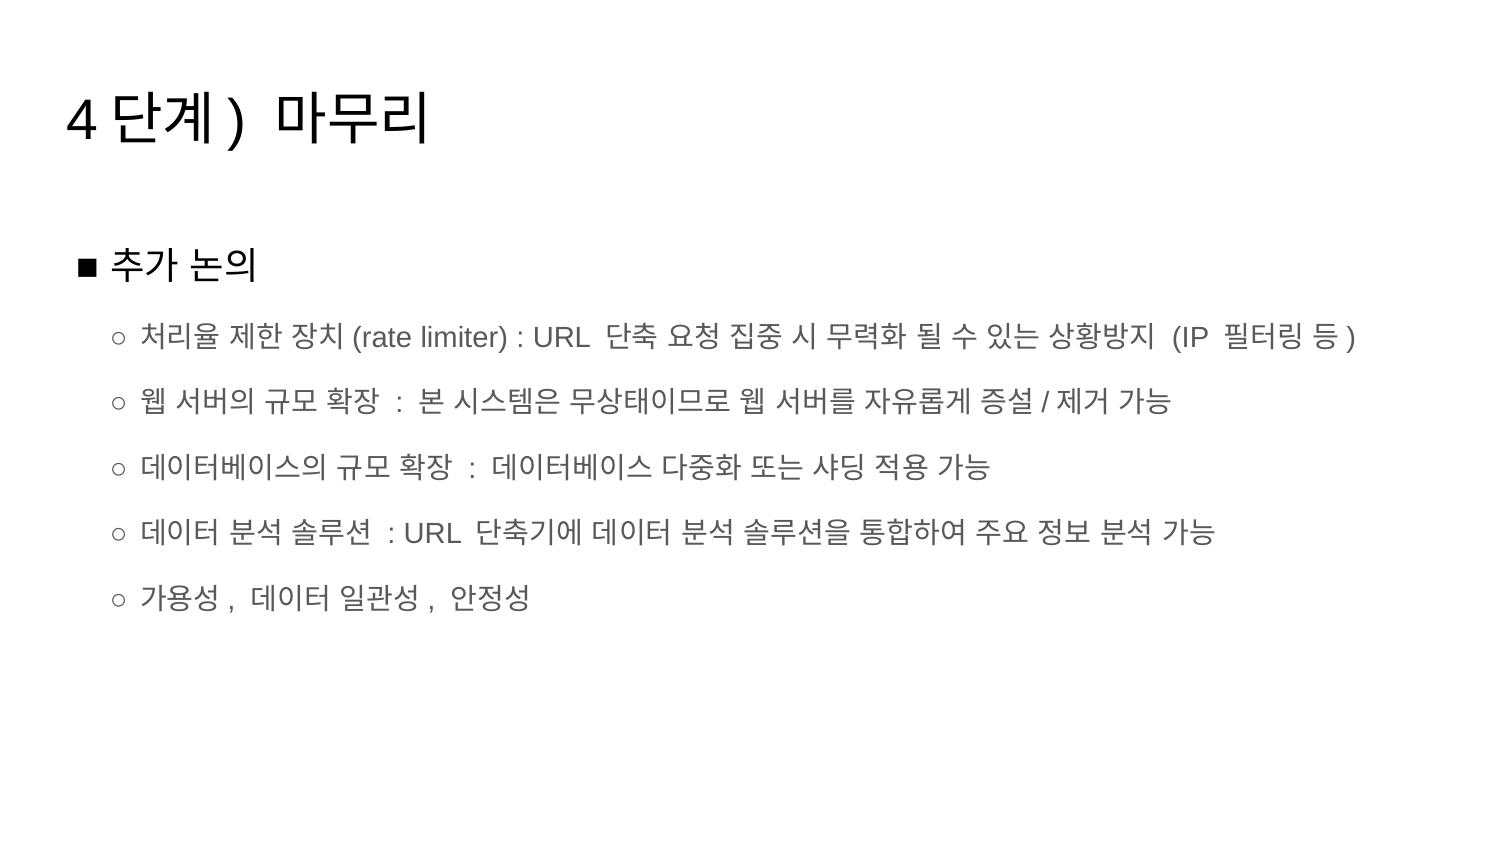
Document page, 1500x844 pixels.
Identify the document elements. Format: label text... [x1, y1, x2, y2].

title 4단계) 마무리 [51, 72, 1449, 167]
list 추가 논의 처리율 제한 장치(rate limiter) : URL 단축 요청 집중 시 무력화 될 수 있는 상황방지 (IP 필터링 등) 웹 서버의 규모 확장 : 본 시스템은 무상태이므로 웹 서버를 자유롭게 증설/제거 가능 데이터베이스의 규모 확장 : 데이터베이스 다중화 또는 샤딩 적용 가능 데이터 분석 솔루션 : URL 단축기에 데이터 분석 솔루션을 통합하여 주요 정보 분석 가능 가용성, 데이터 일관성, 안정성 [51, 189, 1449, 750]
